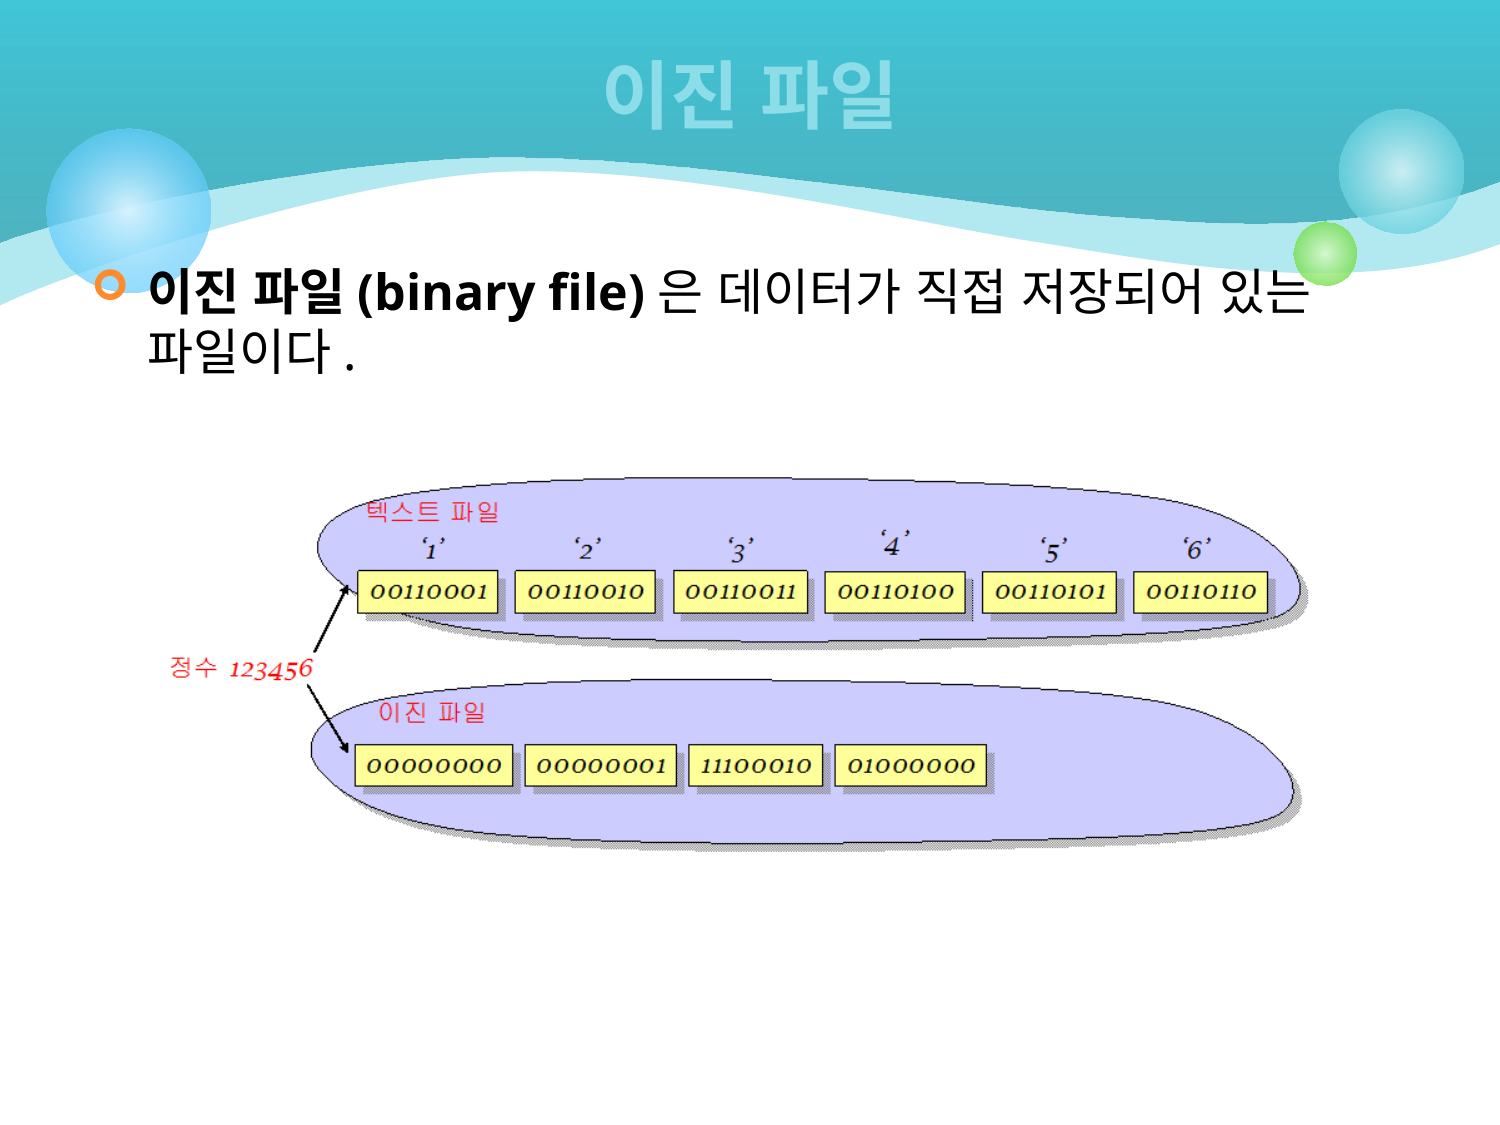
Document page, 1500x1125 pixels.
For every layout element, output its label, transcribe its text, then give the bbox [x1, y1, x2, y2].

title 이진 파일 [75, 0, 1425, 188]
picture [146, 456, 1357, 872]
list 이진 파일(binary file)은 데이터가 직접 저장되어 있는 파일이다. [76, 252, 1427, 996]
